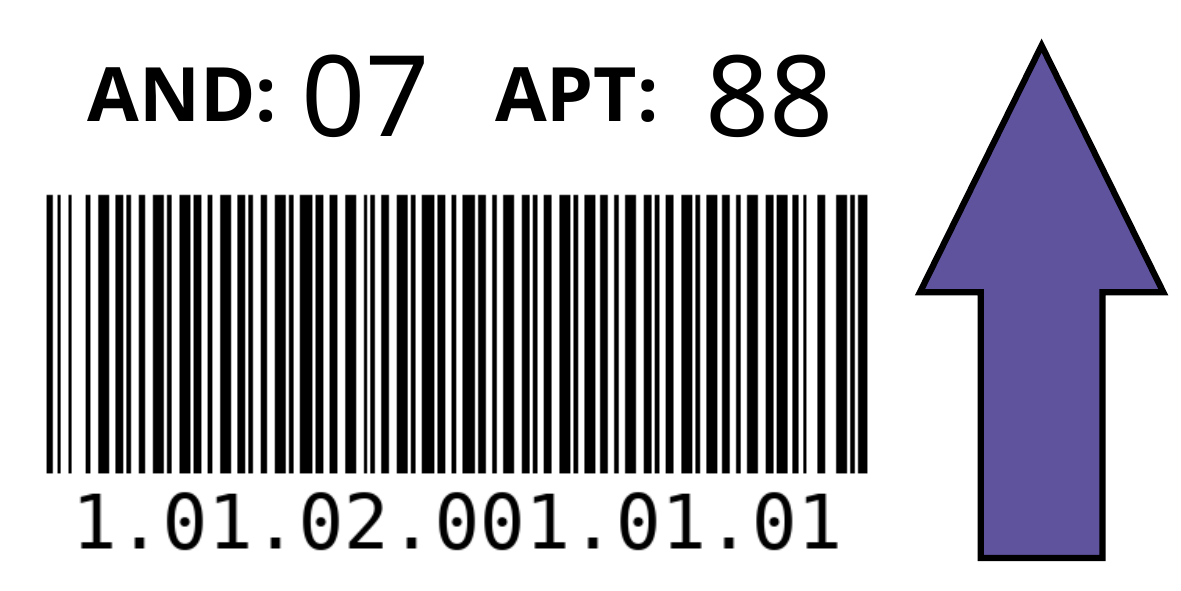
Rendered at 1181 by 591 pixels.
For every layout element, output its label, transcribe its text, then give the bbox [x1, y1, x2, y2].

text_box 88 [717, 16, 861, 166]
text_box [52, 16, 717, 168]
text_box [918, 43, 1166, 560]
picture [0, 178, 913, 591]
